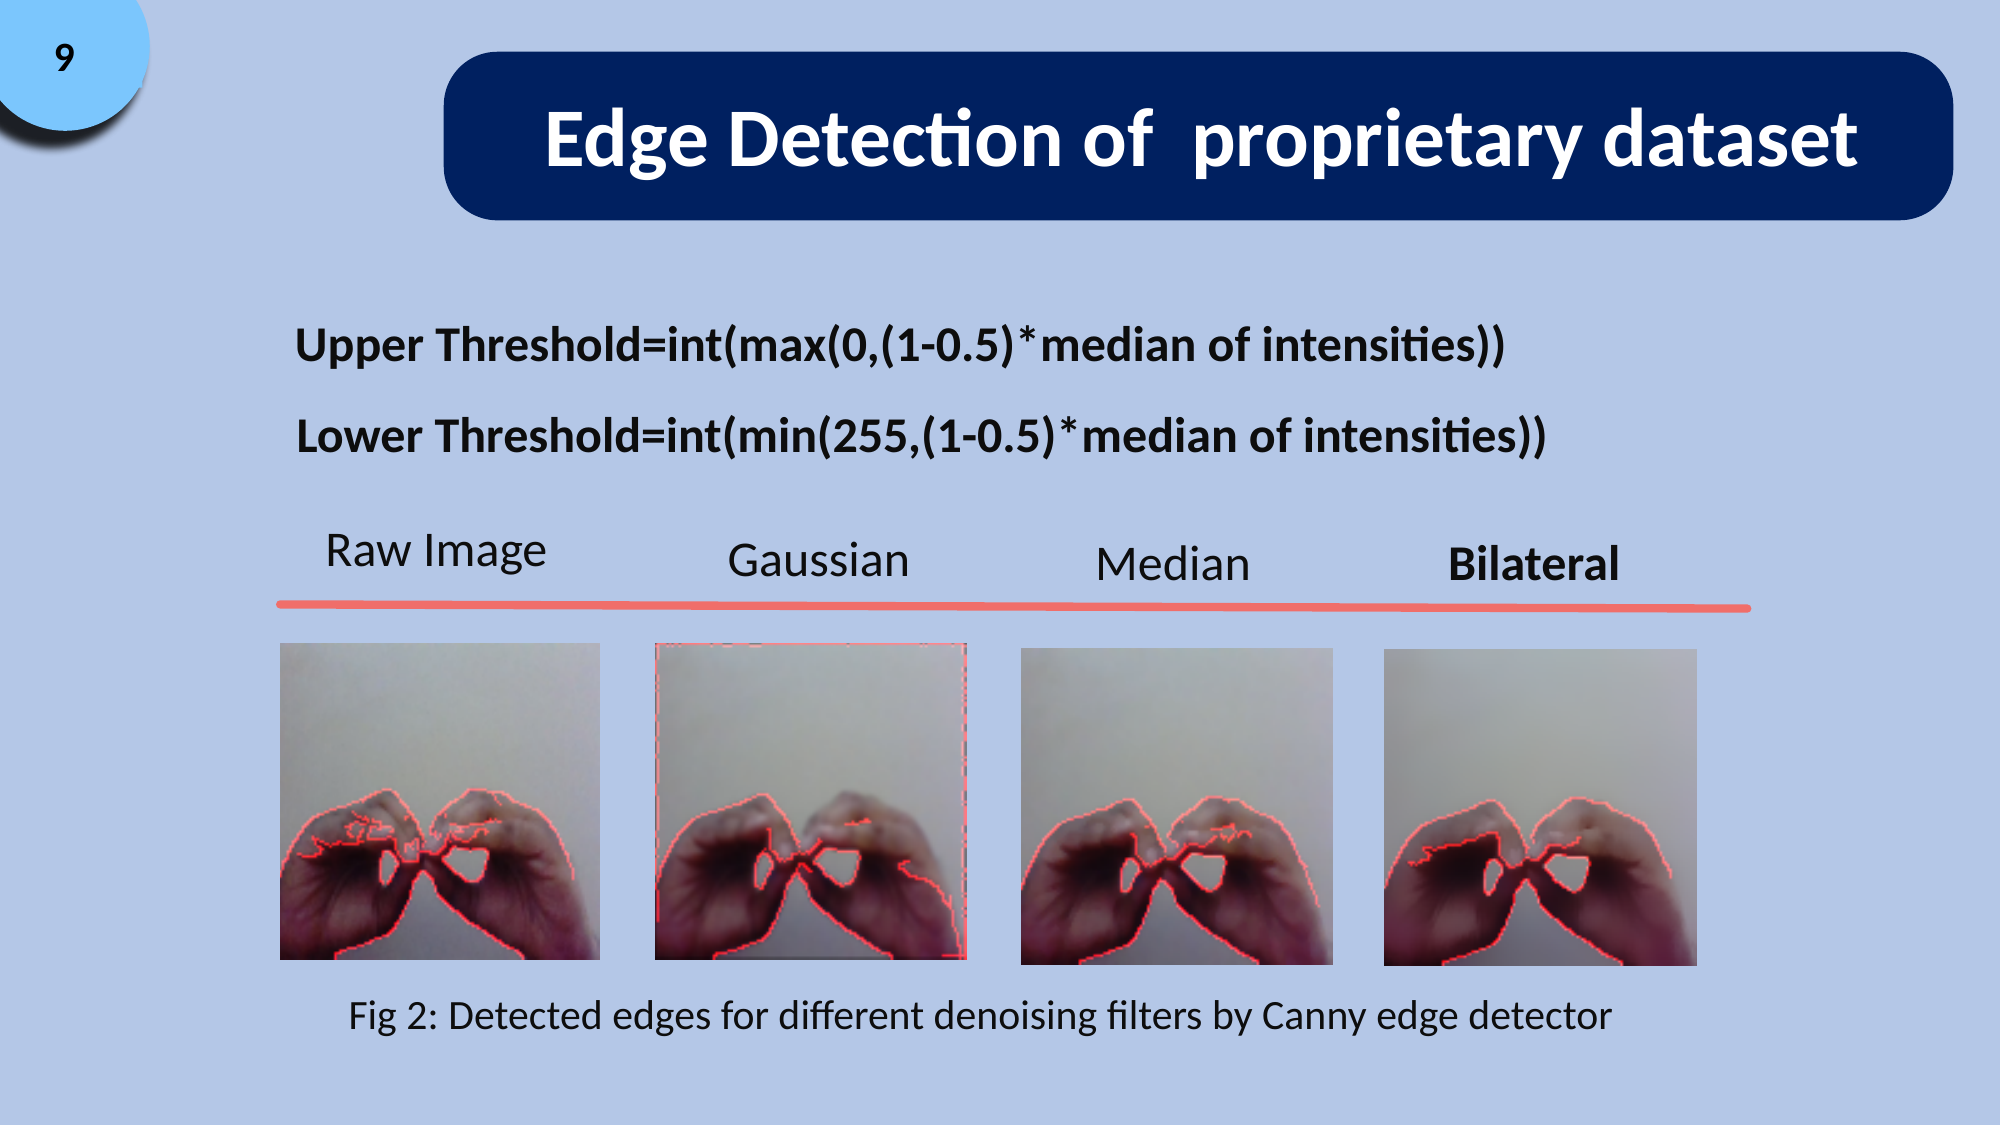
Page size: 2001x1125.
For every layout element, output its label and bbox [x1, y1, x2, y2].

text_box [443, 51, 1954, 221]
text_box [280, 304, 1770, 1046]
text_box [0, 0, 150, 131]
